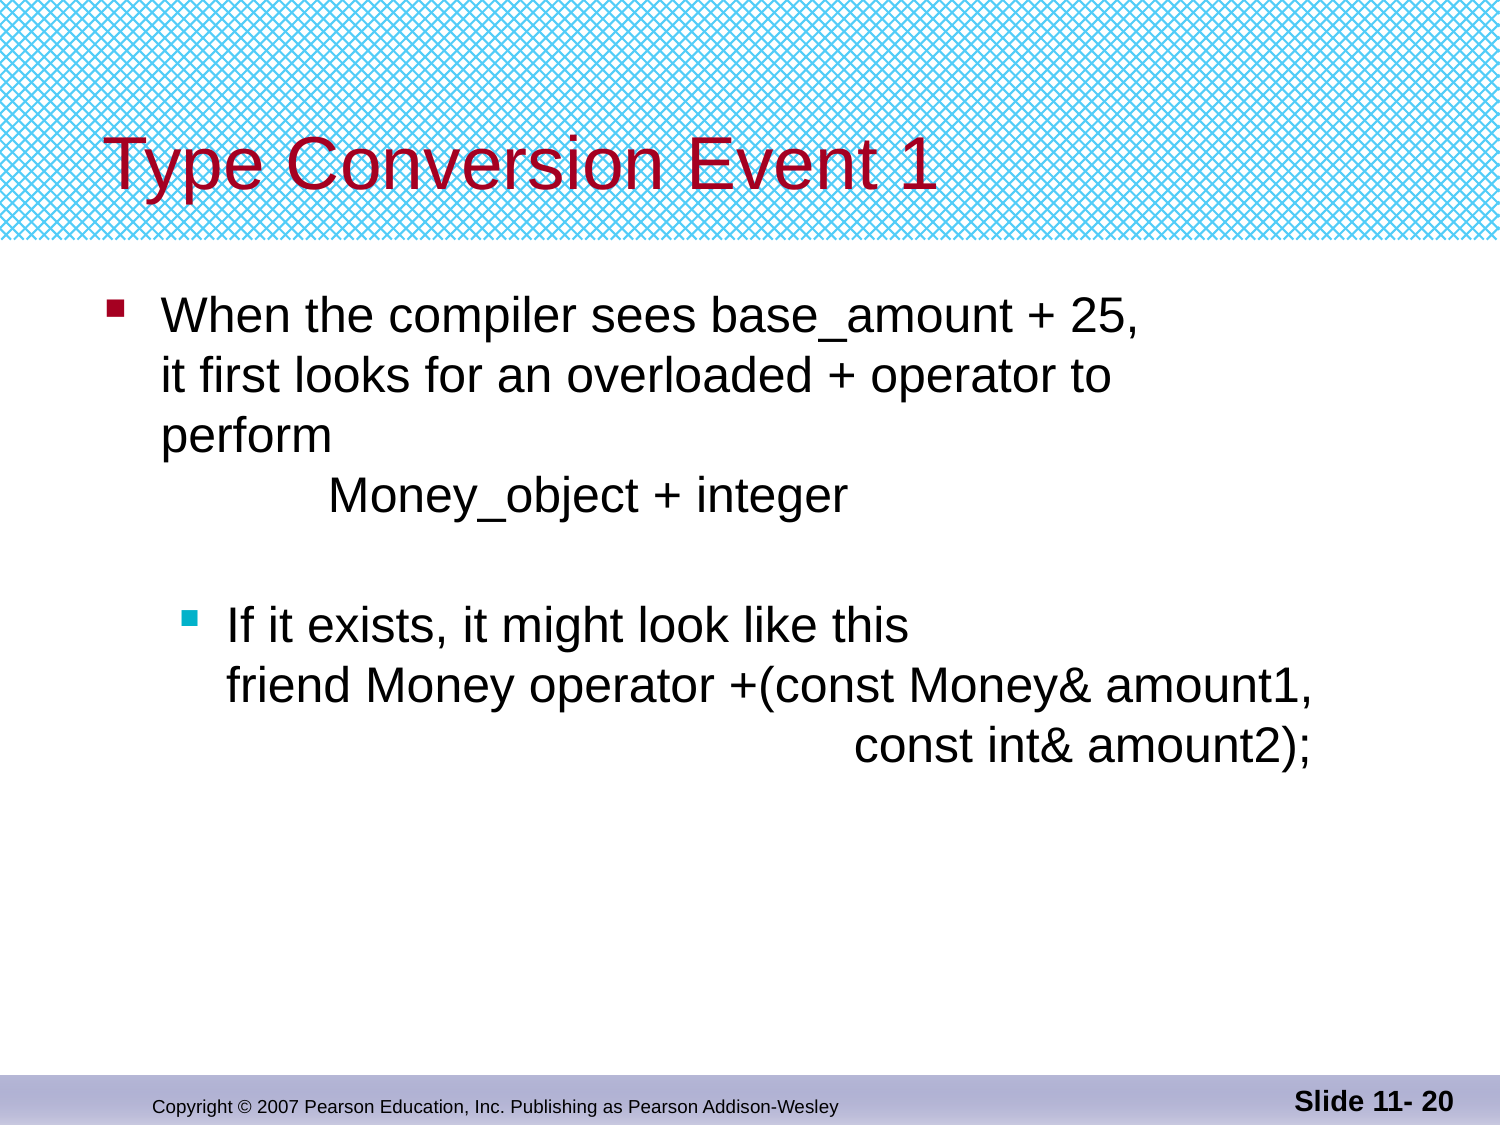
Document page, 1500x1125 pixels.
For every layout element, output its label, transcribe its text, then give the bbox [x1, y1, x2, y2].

slide_number Slide 11- 20 [1156, 1050, 1469, 1125]
list When the compiler sees base_amount + 25, it first looks for an overloaded + operator to perform Money_object + integer If it exists, it might look like this friend Money operator +(const Money& amount1, const int& amount2); [89, 275, 1450, 1025]
title Type Conversion Event 1 [87, 49, 1450, 213]
